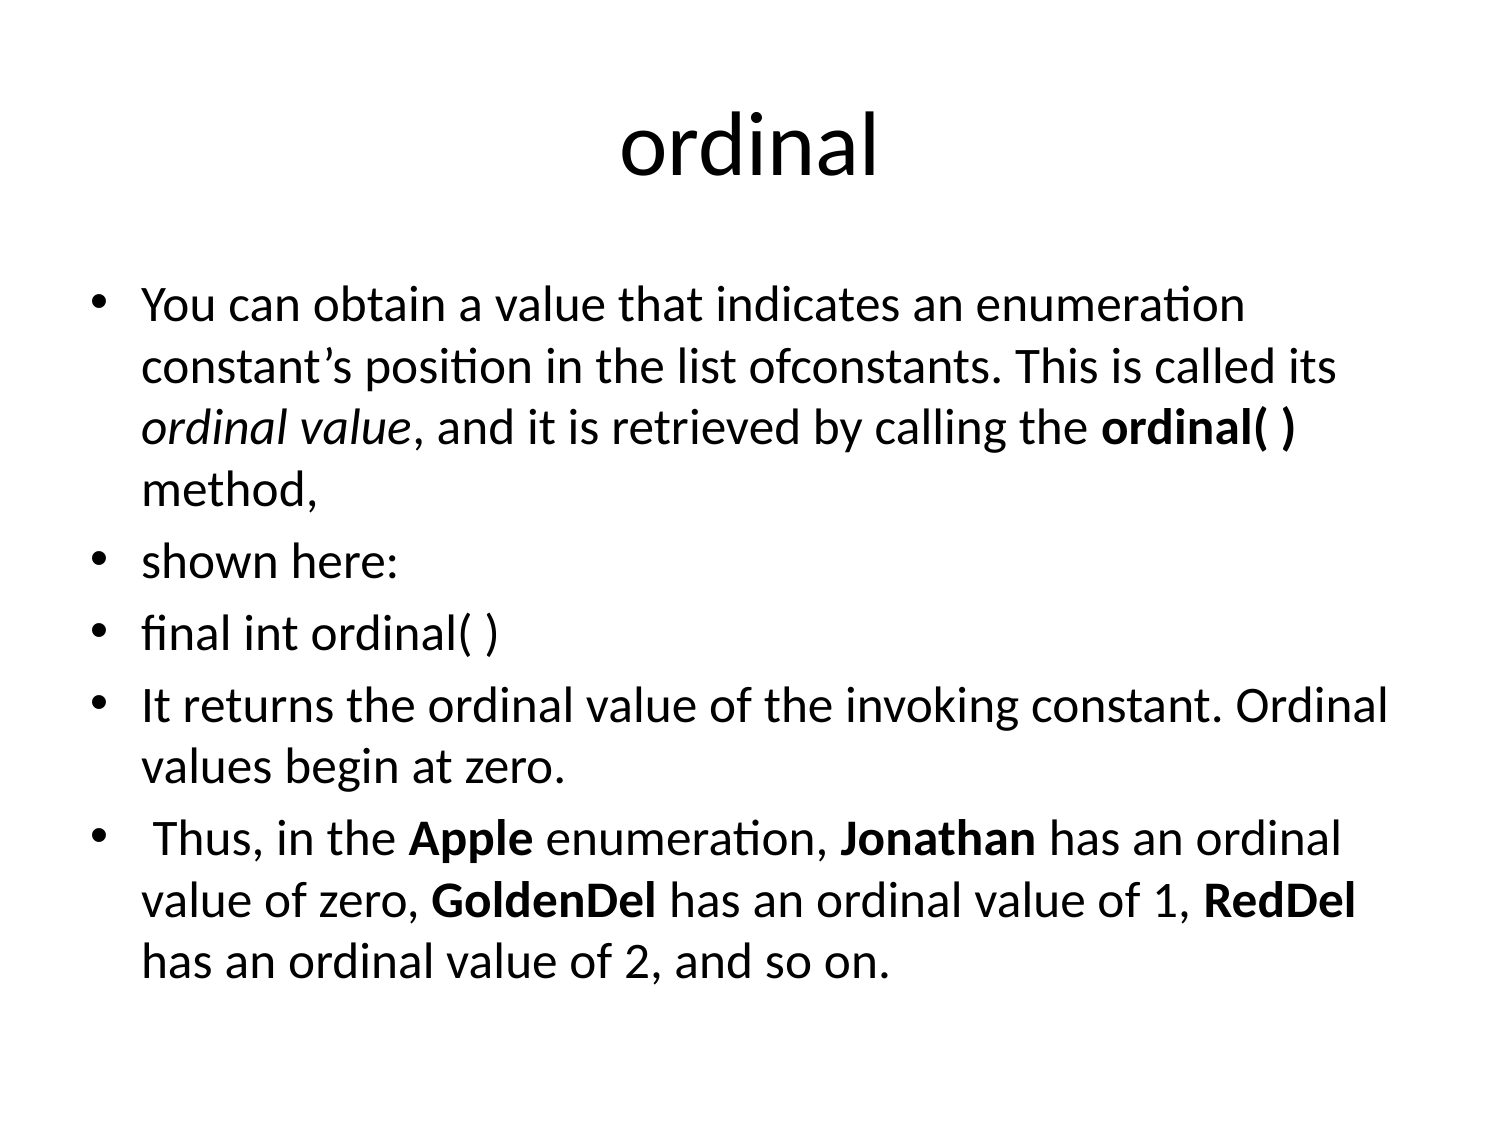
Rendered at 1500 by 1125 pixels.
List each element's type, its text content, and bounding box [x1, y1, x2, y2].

list You can obtain a value that indicates an enumeration constant’s position in the list ofconstants. This is called its ordinal value, and it is retrieved by calling the ordinal( ) method, shown here: final int ordinal( ) It returns the ordinal value of the invoking constant. Ordinal values begin at zero. Thus, in the Apple enumeration, Jonathan has an ordinal value of zero, GoldenDel has an ordinal value of 1, RedDel has an ordinal value of 2, and so on. [75, 262, 1425, 1005]
title ordinal [75, 45, 1425, 233]
